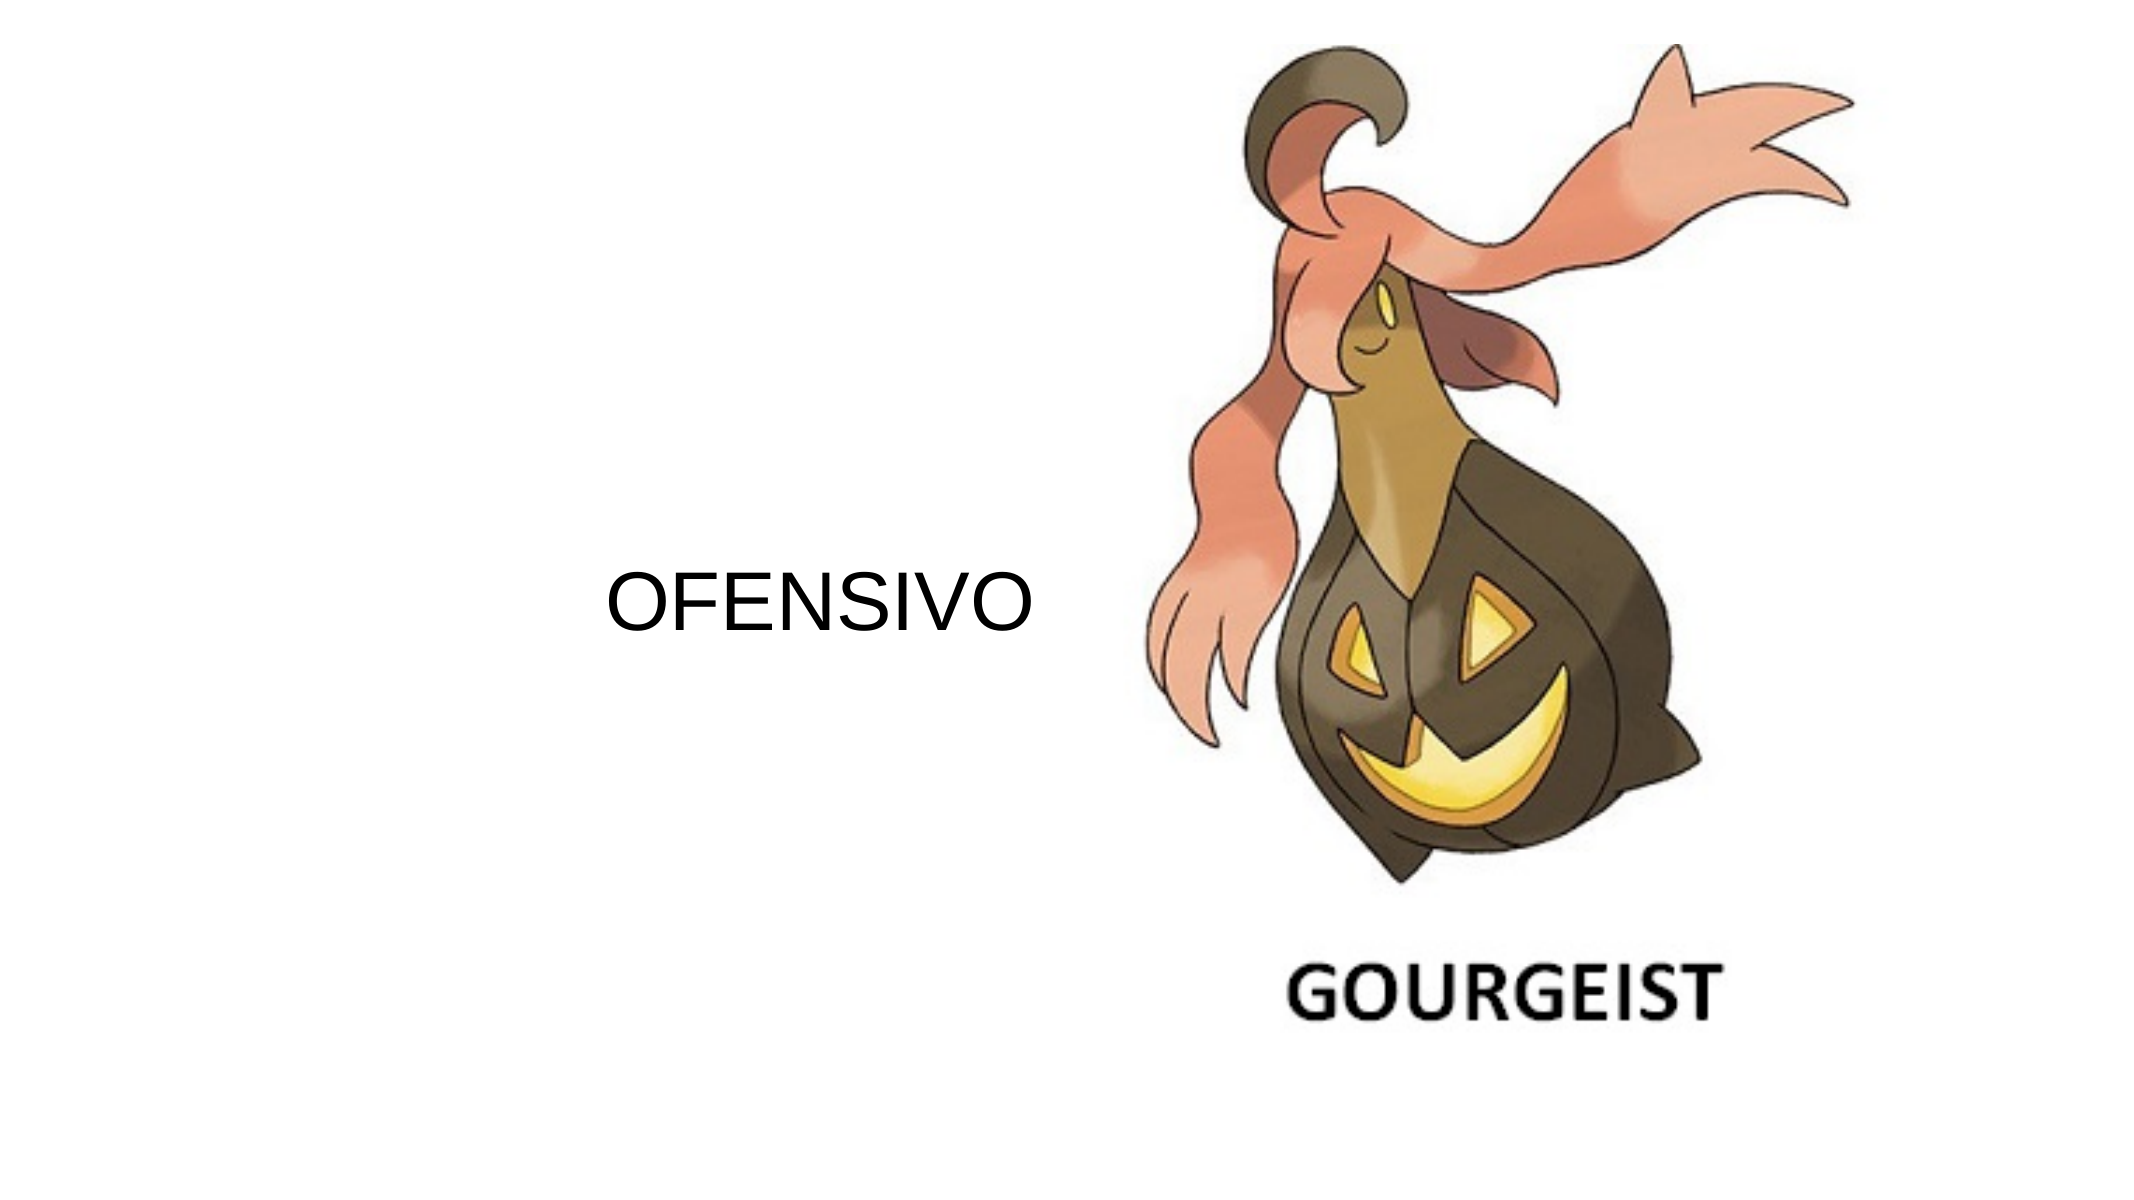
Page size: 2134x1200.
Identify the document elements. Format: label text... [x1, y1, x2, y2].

picture [1079, 44, 1922, 1170]
text_box OFENSIVO [269, 539, 1050, 655]
